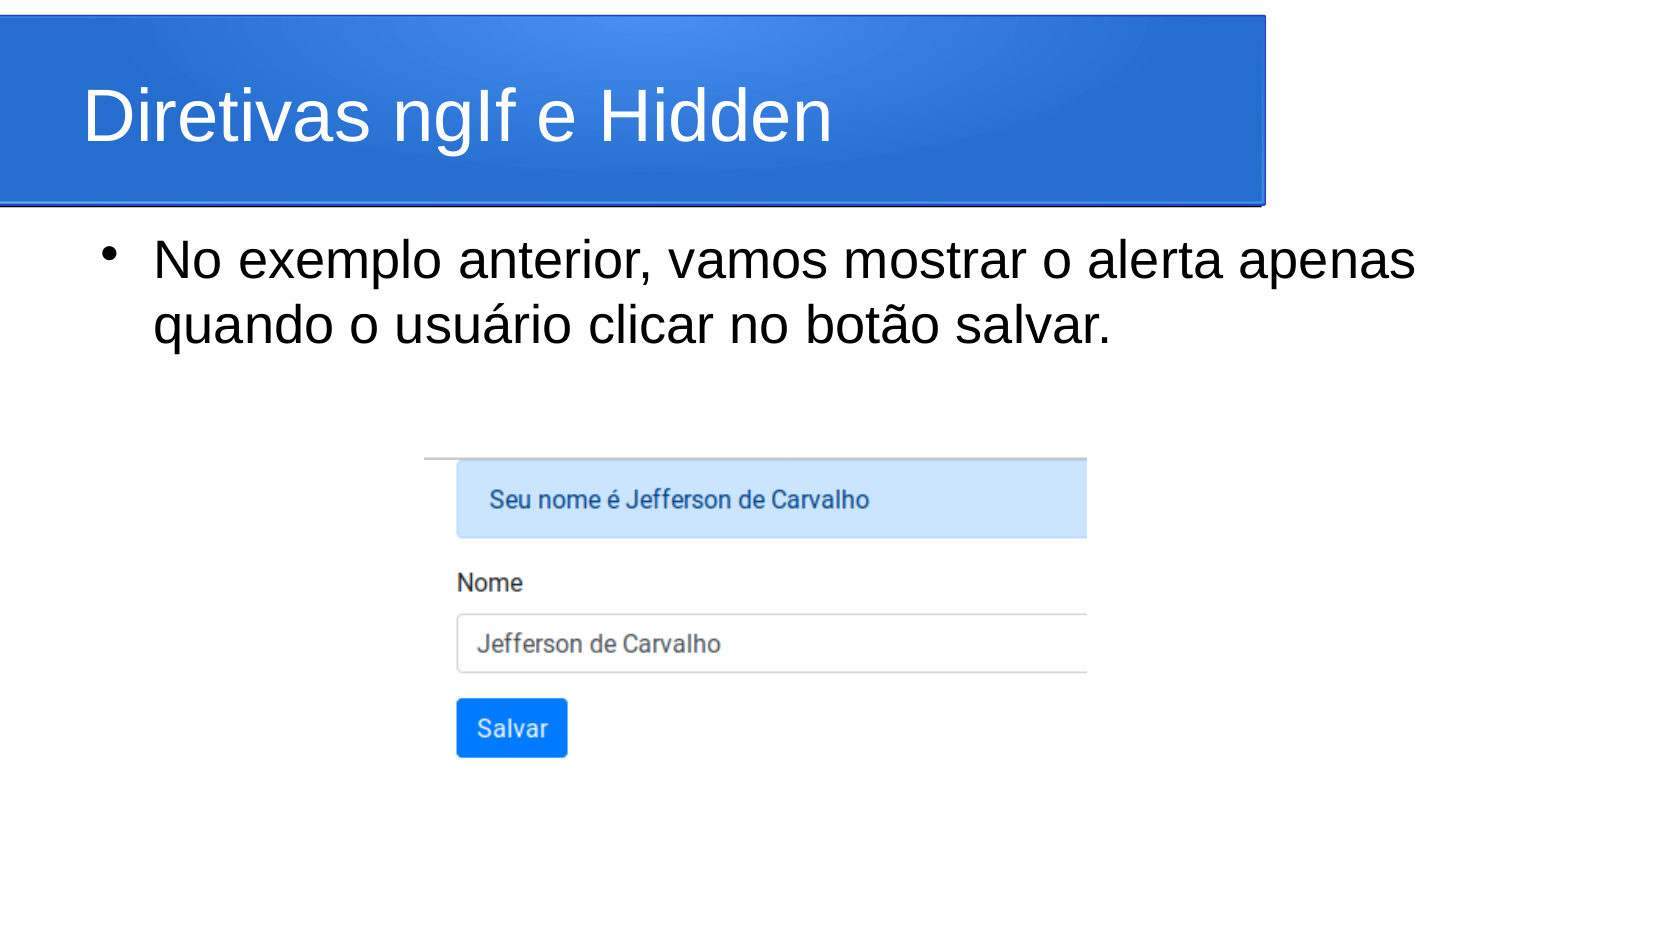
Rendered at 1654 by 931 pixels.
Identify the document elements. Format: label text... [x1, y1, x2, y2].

picture [423, 457, 1087, 780]
picture [0, 13, 1269, 211]
text_box No exemplo anterior, vamos mostrar o alerta apenas quando o usuário clicar no botão salvar. [82, 224, 1571, 764]
text_box Diretivas ngIf e Hidden [82, 35, 1235, 189]
